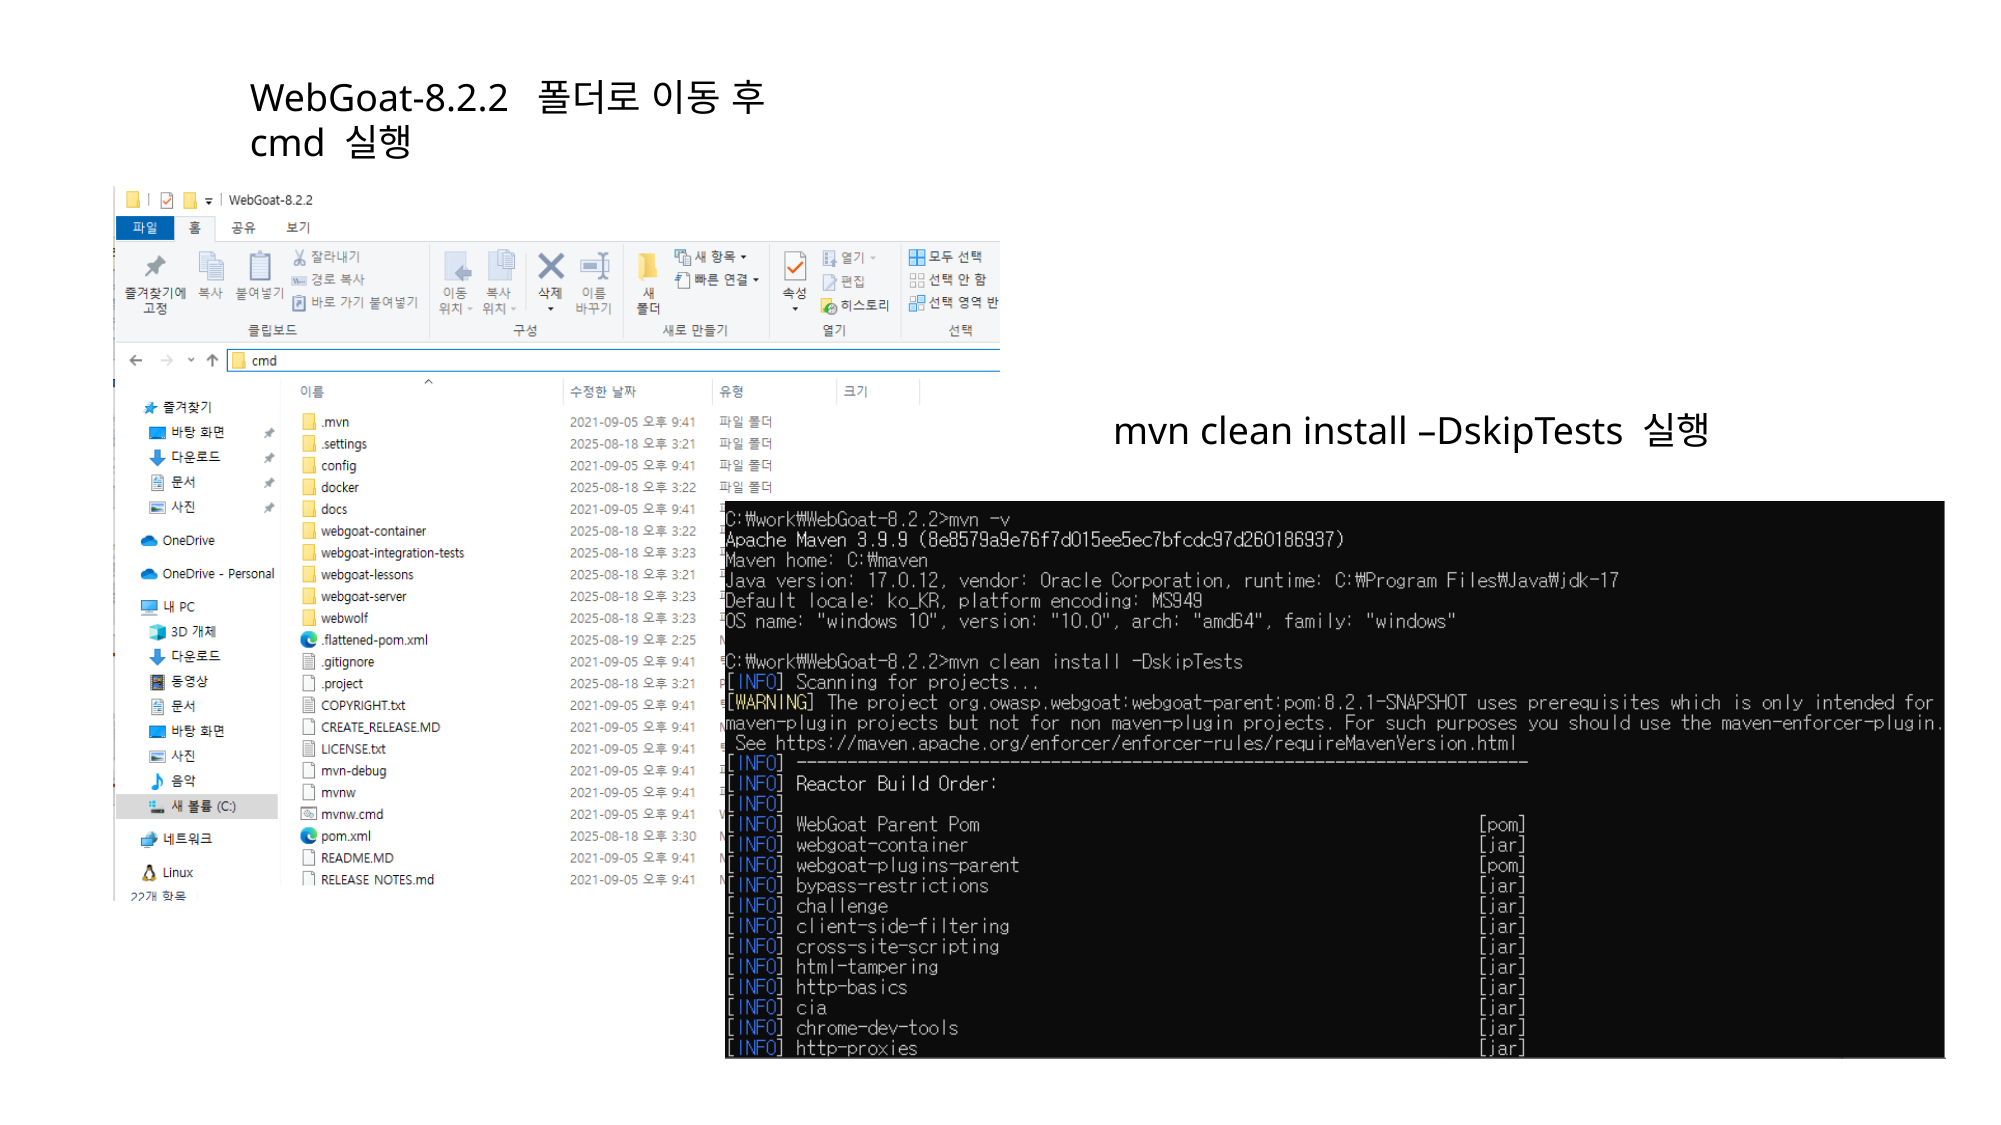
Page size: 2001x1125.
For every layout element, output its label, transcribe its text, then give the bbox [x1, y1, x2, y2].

picture [725, 501, 1946, 1059]
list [113, 186, 1001, 901]
text_box WebGoat-8.2.2 폴더로 이동 후 cmd 실행 [234, 66, 854, 172]
text_box mvn clean install –DskipTests 실행 [1098, 399, 2000, 460]
